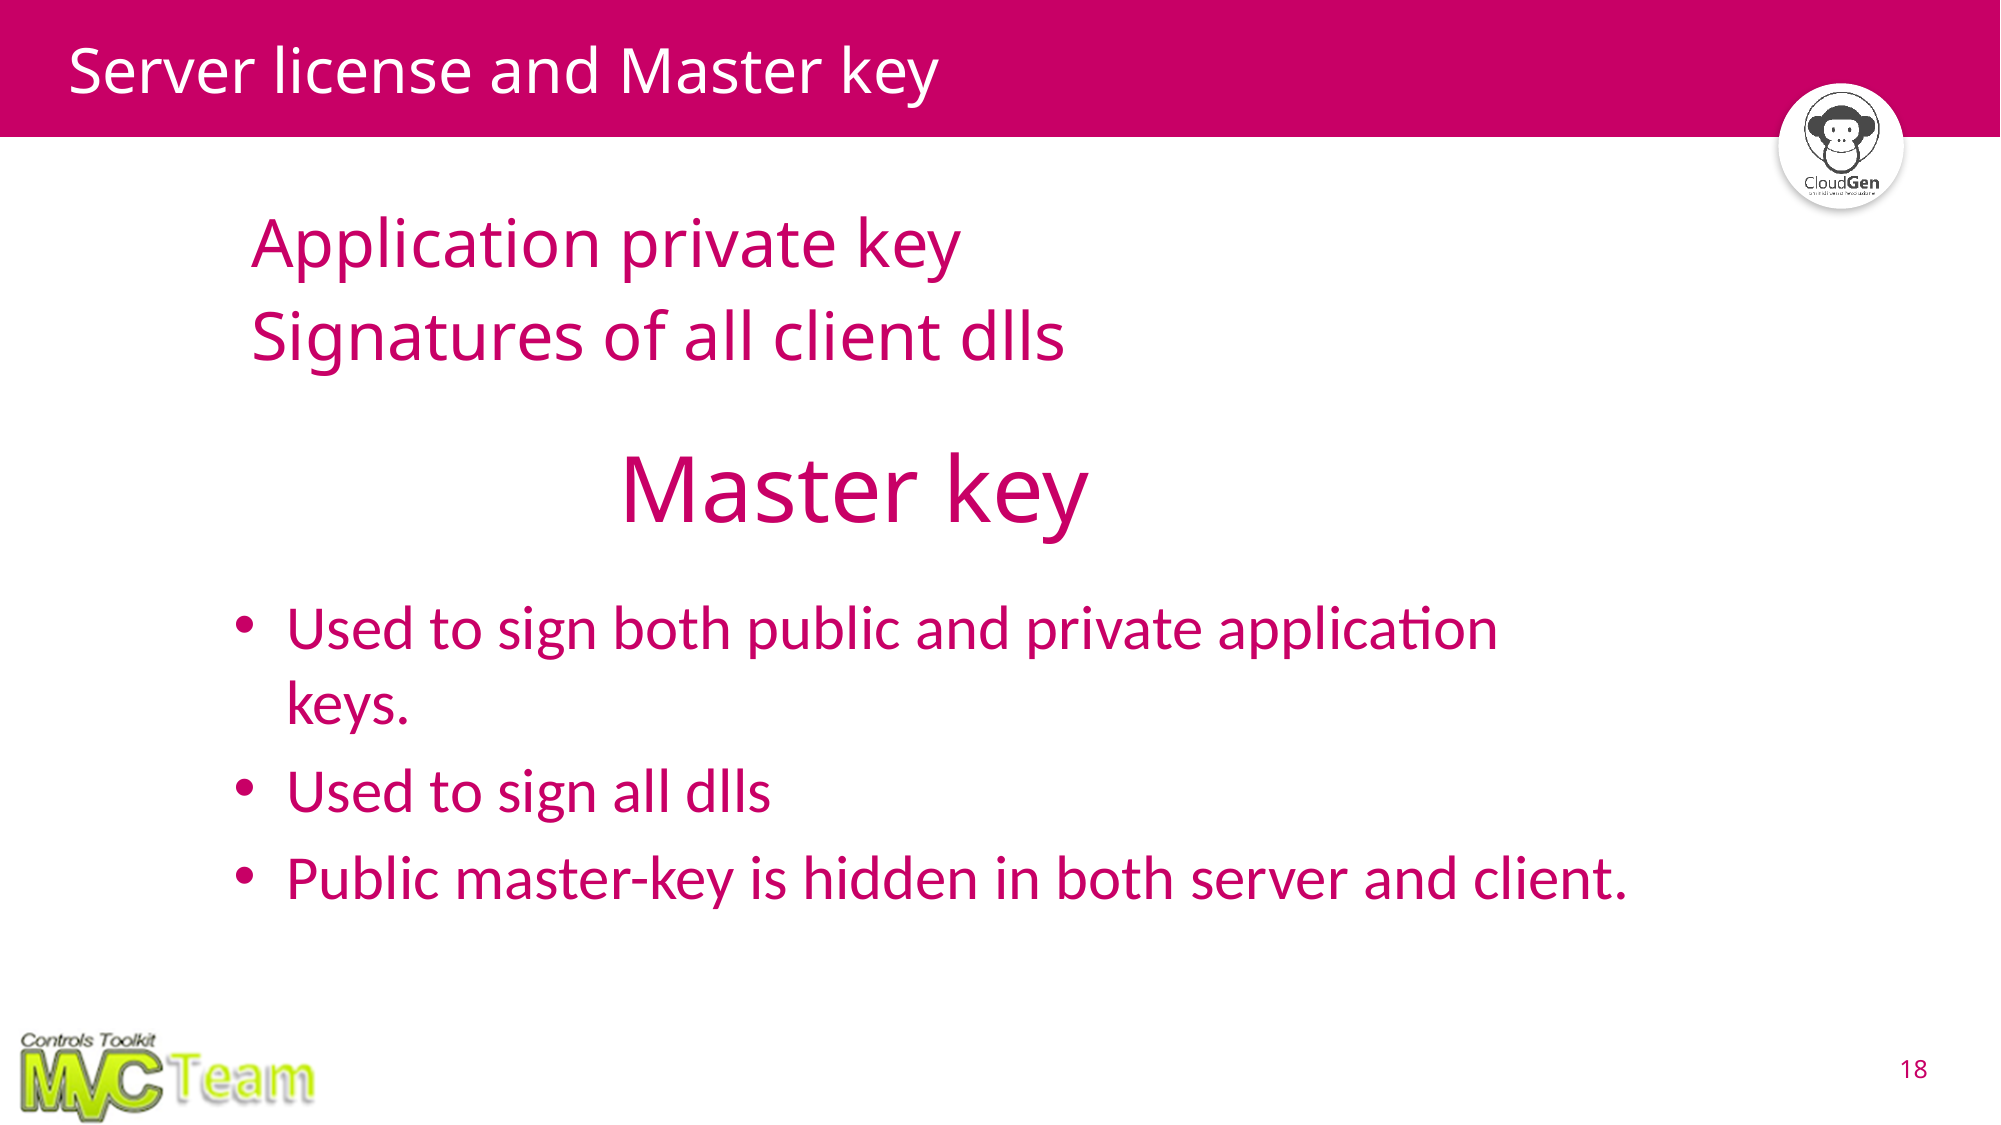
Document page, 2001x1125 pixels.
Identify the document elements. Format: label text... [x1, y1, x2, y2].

text_box Used to sign both public and private application keys. Used to sign all dlls Public master-key is hidden in both server and client. [218, 578, 1655, 995]
title Server license and Master key [53, 22, 1863, 126]
picture [1785, 86, 1897, 197]
picture [18, 1028, 321, 1125]
text_box Master key [179, 391, 1530, 579]
text_box Application private key Signatures of all client dlls [236, 202, 1587, 456]
